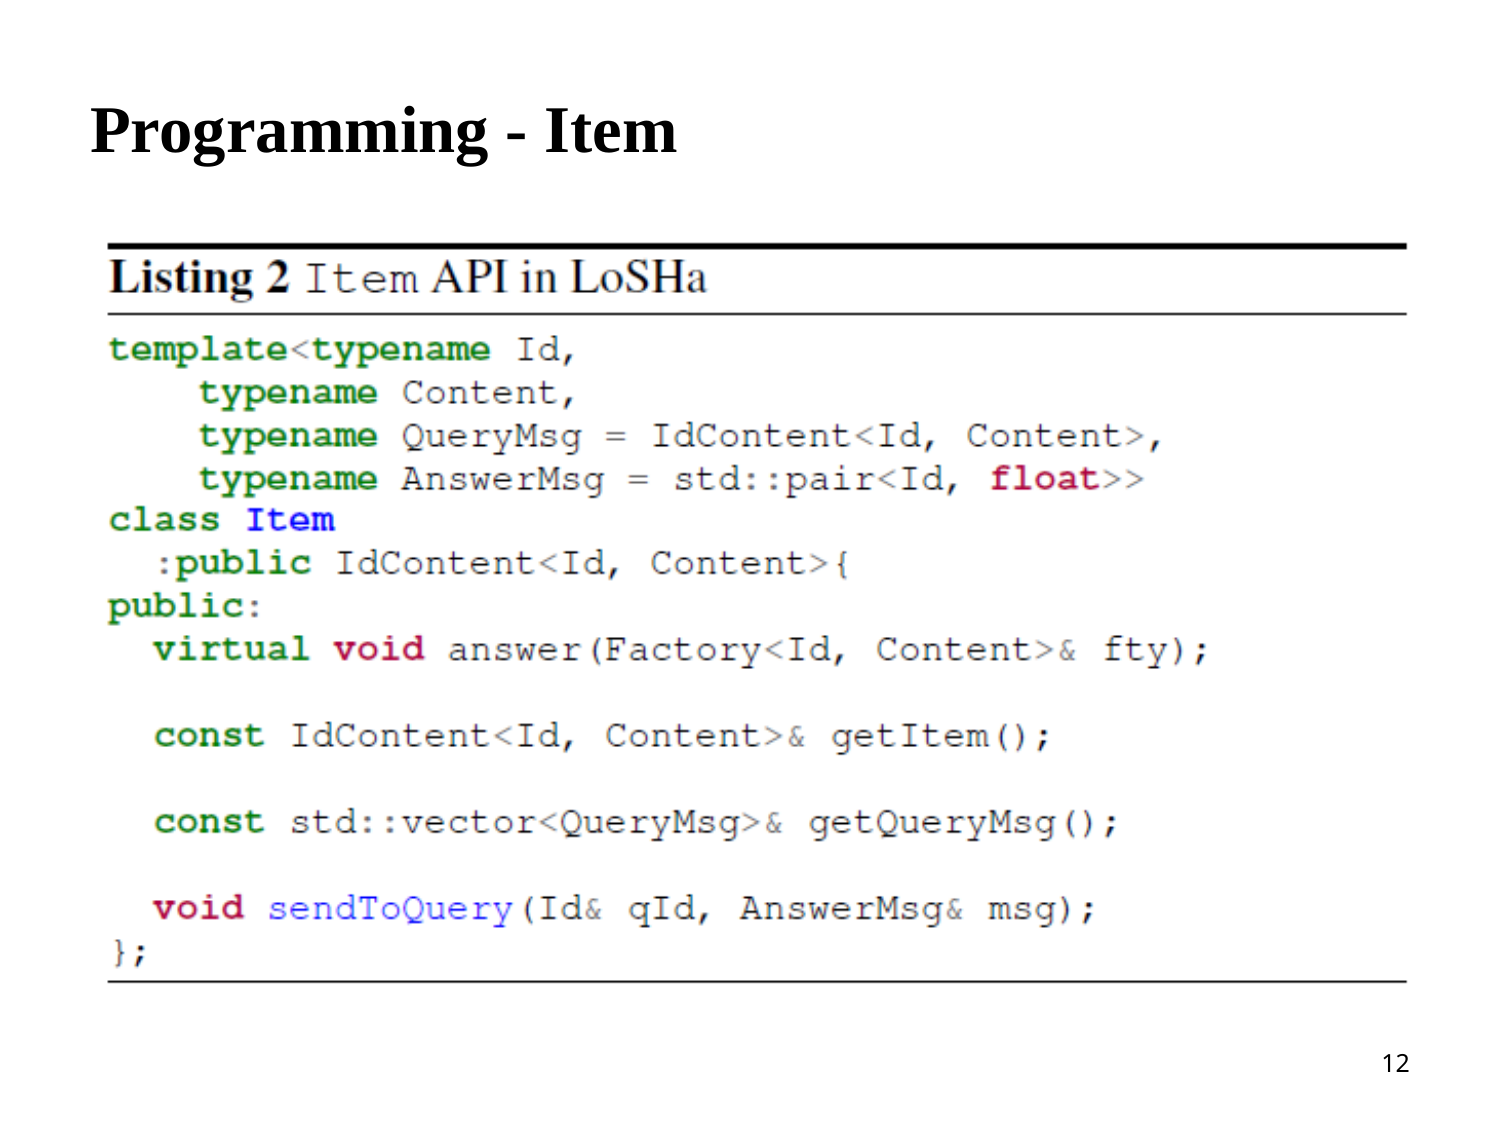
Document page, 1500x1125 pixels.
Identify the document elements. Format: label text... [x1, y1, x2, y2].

picture [98, 219, 1436, 1012]
slide_number 12 [1074, 1034, 1425, 1094]
title Programming - Item [75, 78, 1425, 174]
